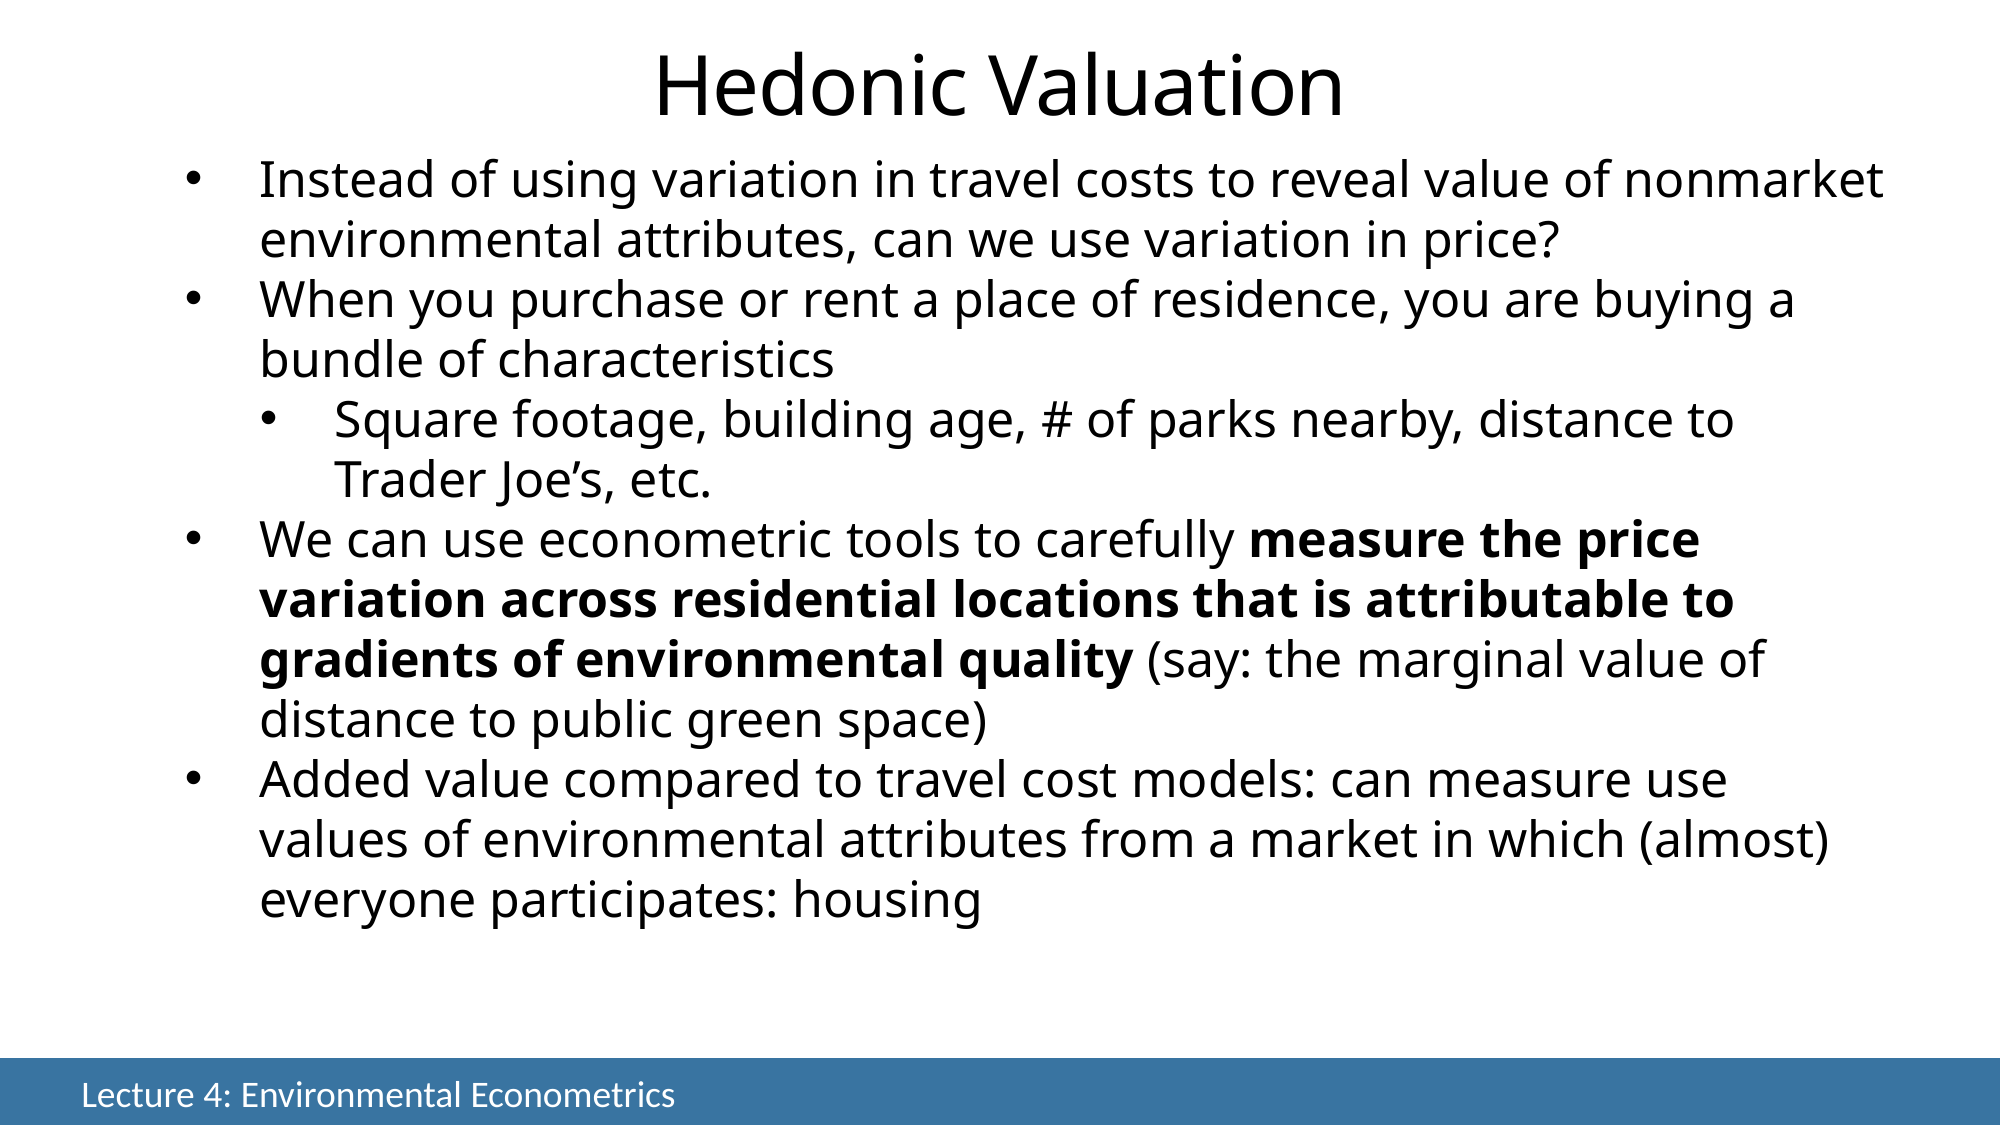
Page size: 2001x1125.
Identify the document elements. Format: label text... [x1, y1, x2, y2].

text_box Hedonic Valuation [507, 8, 1493, 140]
